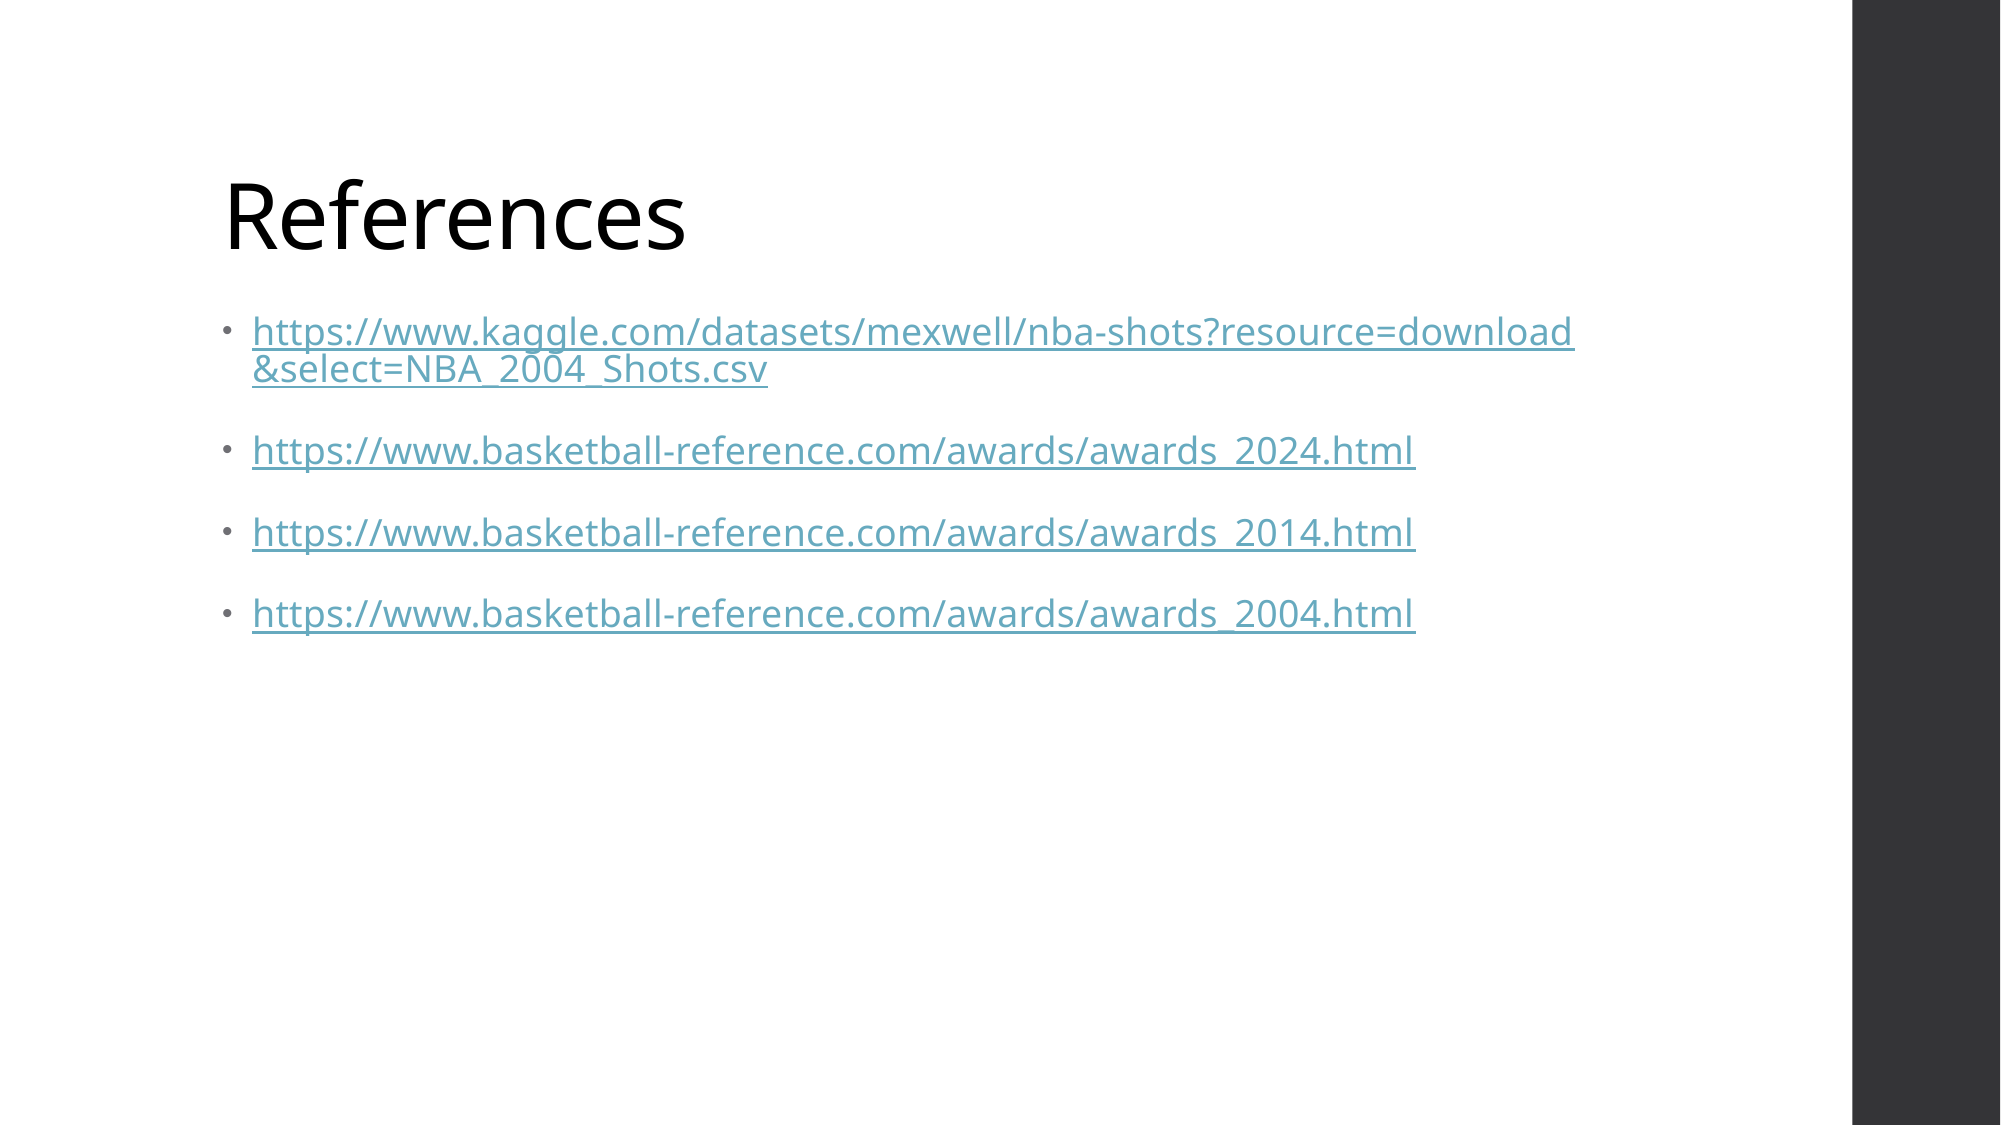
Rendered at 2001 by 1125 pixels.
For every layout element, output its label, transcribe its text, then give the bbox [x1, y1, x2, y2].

title References [206, 60, 1797, 278]
list https://www.kaggle.com/datasets/mexwell/nba-shots?resource=download&select=NBA_2004_Shots.csv https://www.basketball-reference.com/awards/awards_2024.html https://www.basketball-reference.com/awards/awards_2014.html https://www.basketball-reference.com/awards/awards_2004.html [206, 299, 1617, 1014]
